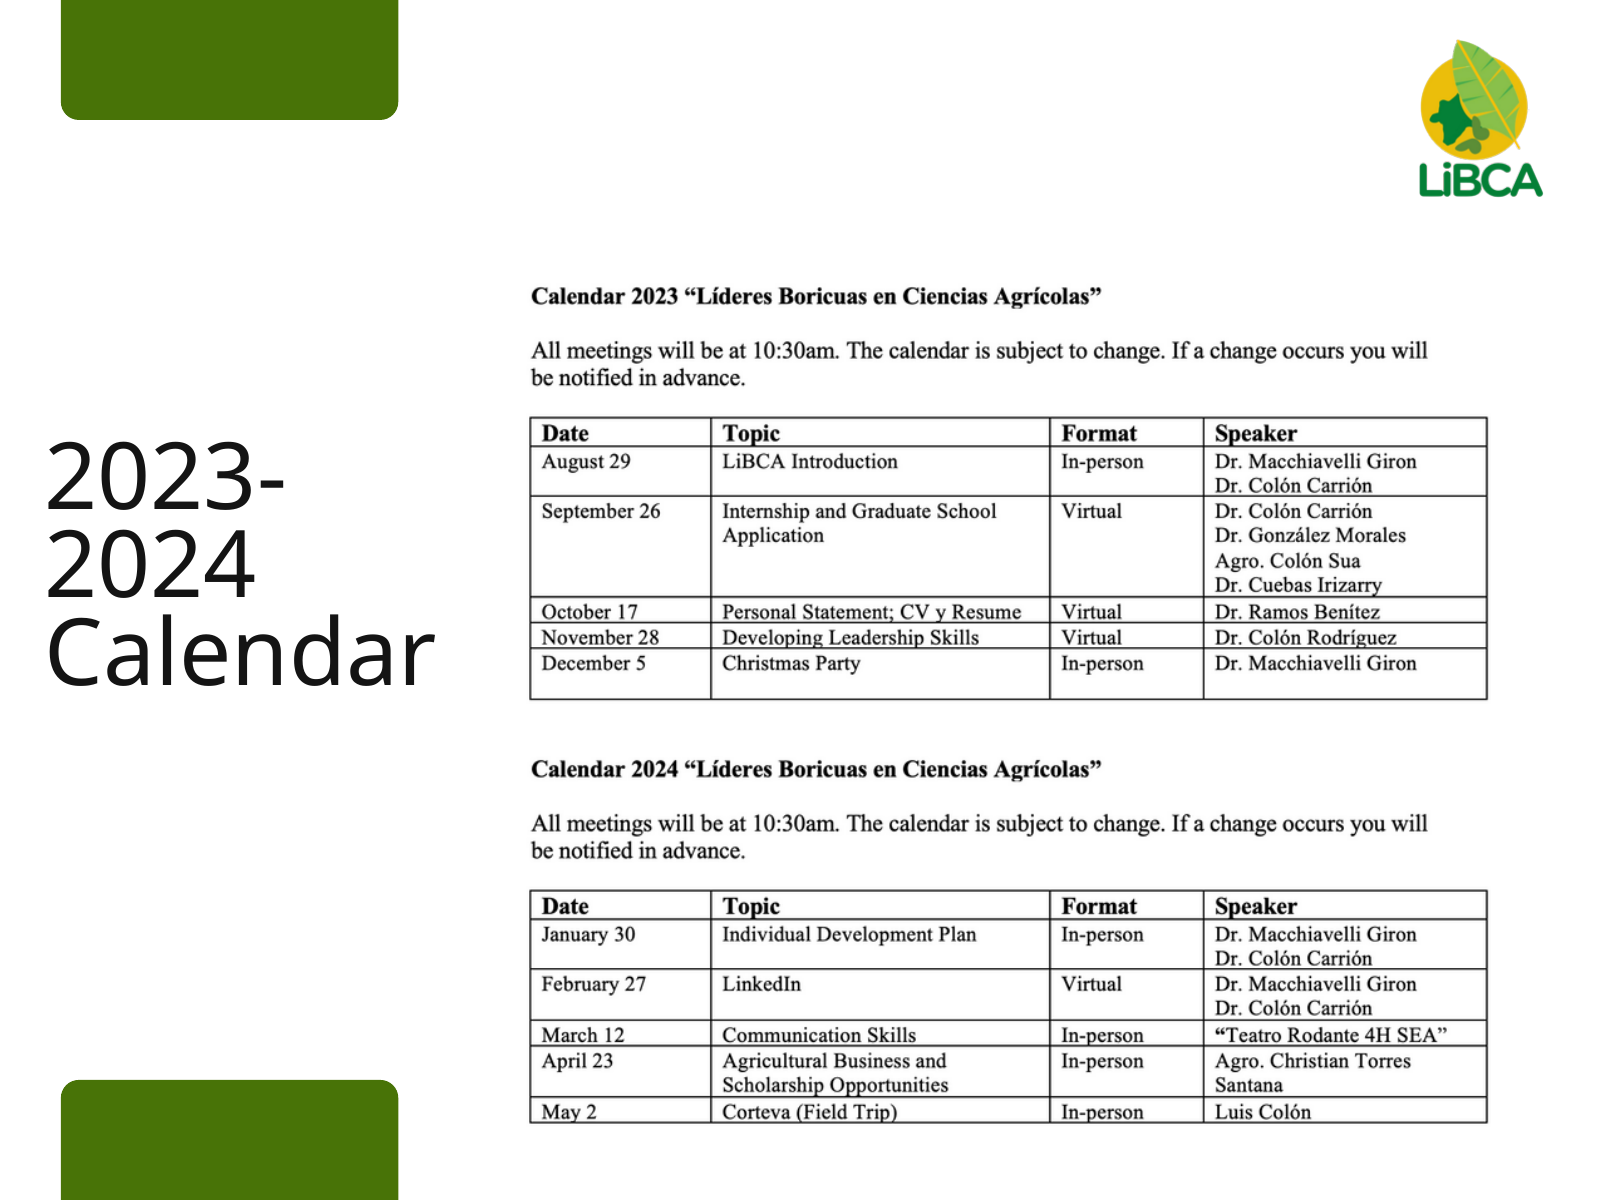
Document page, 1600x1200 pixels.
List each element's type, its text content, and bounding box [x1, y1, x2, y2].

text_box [60, 1079, 399, 1200]
text_box [1409, 31, 1551, 221]
text_box 2023-2024 Calendar [44, 439, 471, 705]
text_box [483, 280, 1551, 1140]
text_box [60, 0, 399, 121]
